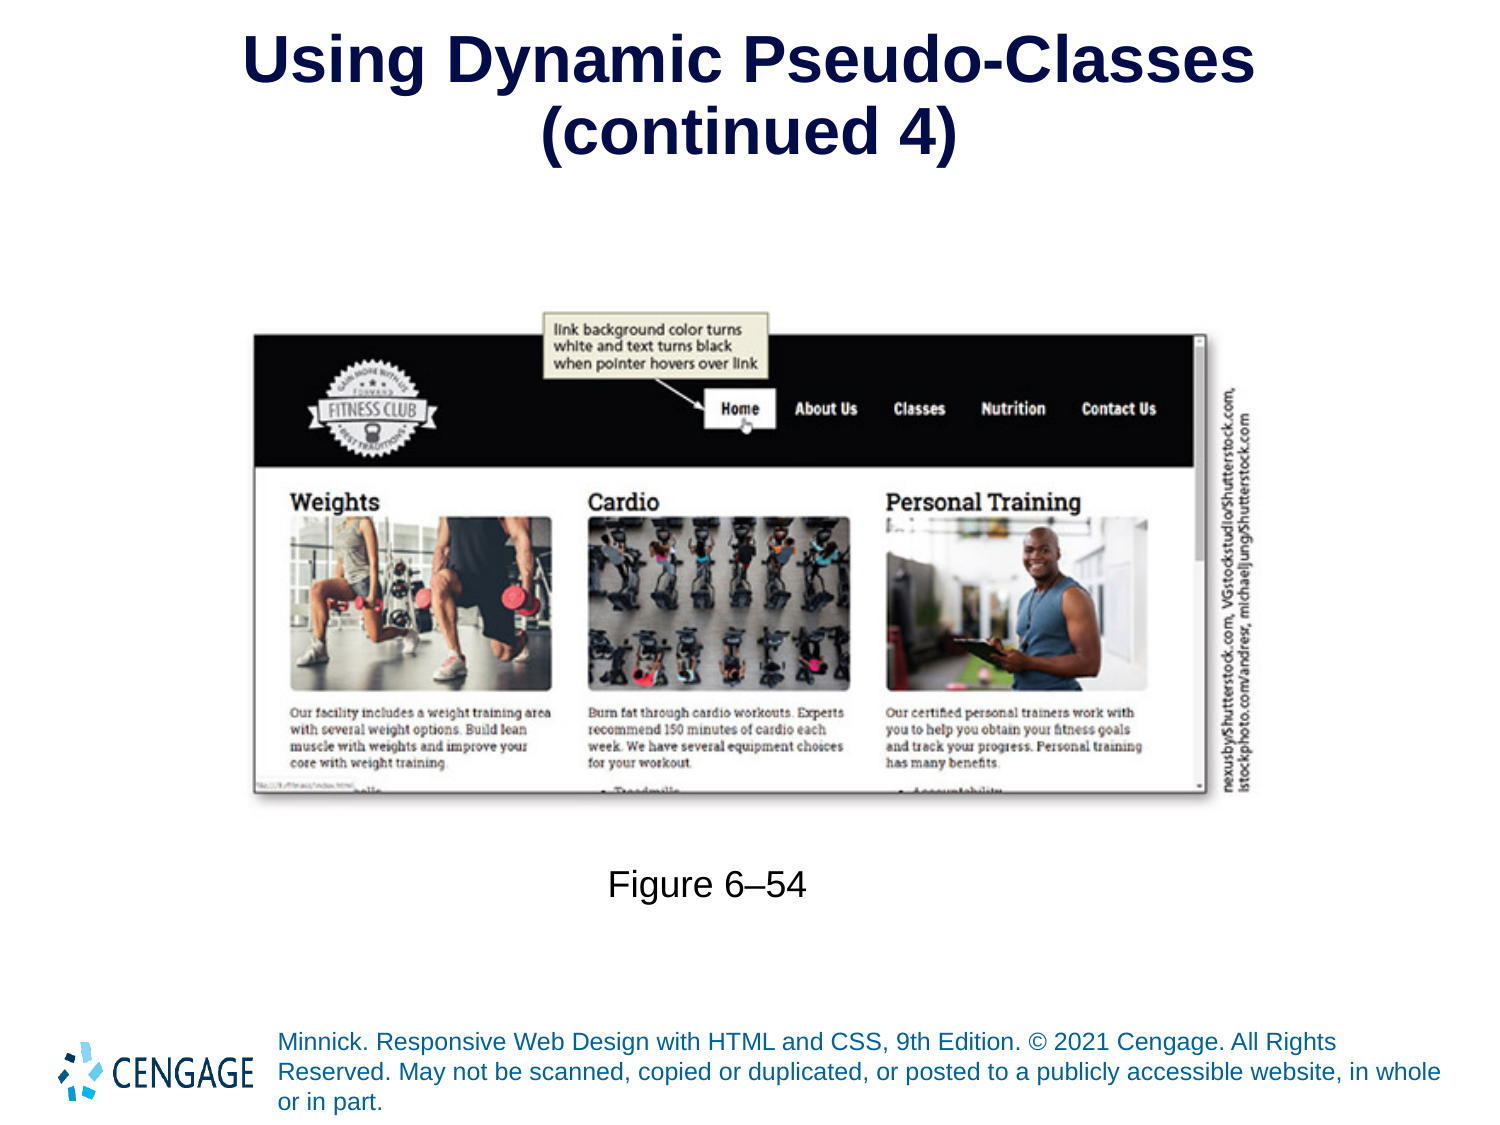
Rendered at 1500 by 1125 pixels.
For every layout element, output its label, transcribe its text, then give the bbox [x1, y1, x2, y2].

picture [58, 1042, 253, 1101]
list Figure 6–54 [607, 865, 893, 925]
footer Minnick. Responsive Web Design with HTML and CSS, 9th Edition. © 2021 Cengage. All Rights Reserved. May not be scanned, copied or duplicated, or posted to a publicly accessible website, in whole or in part. [262, 1040, 1475, 1100]
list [239, 305, 1261, 820]
title Using Dynamic Pseudo-Classes (continued 4) [103, 24, 1397, 175]
